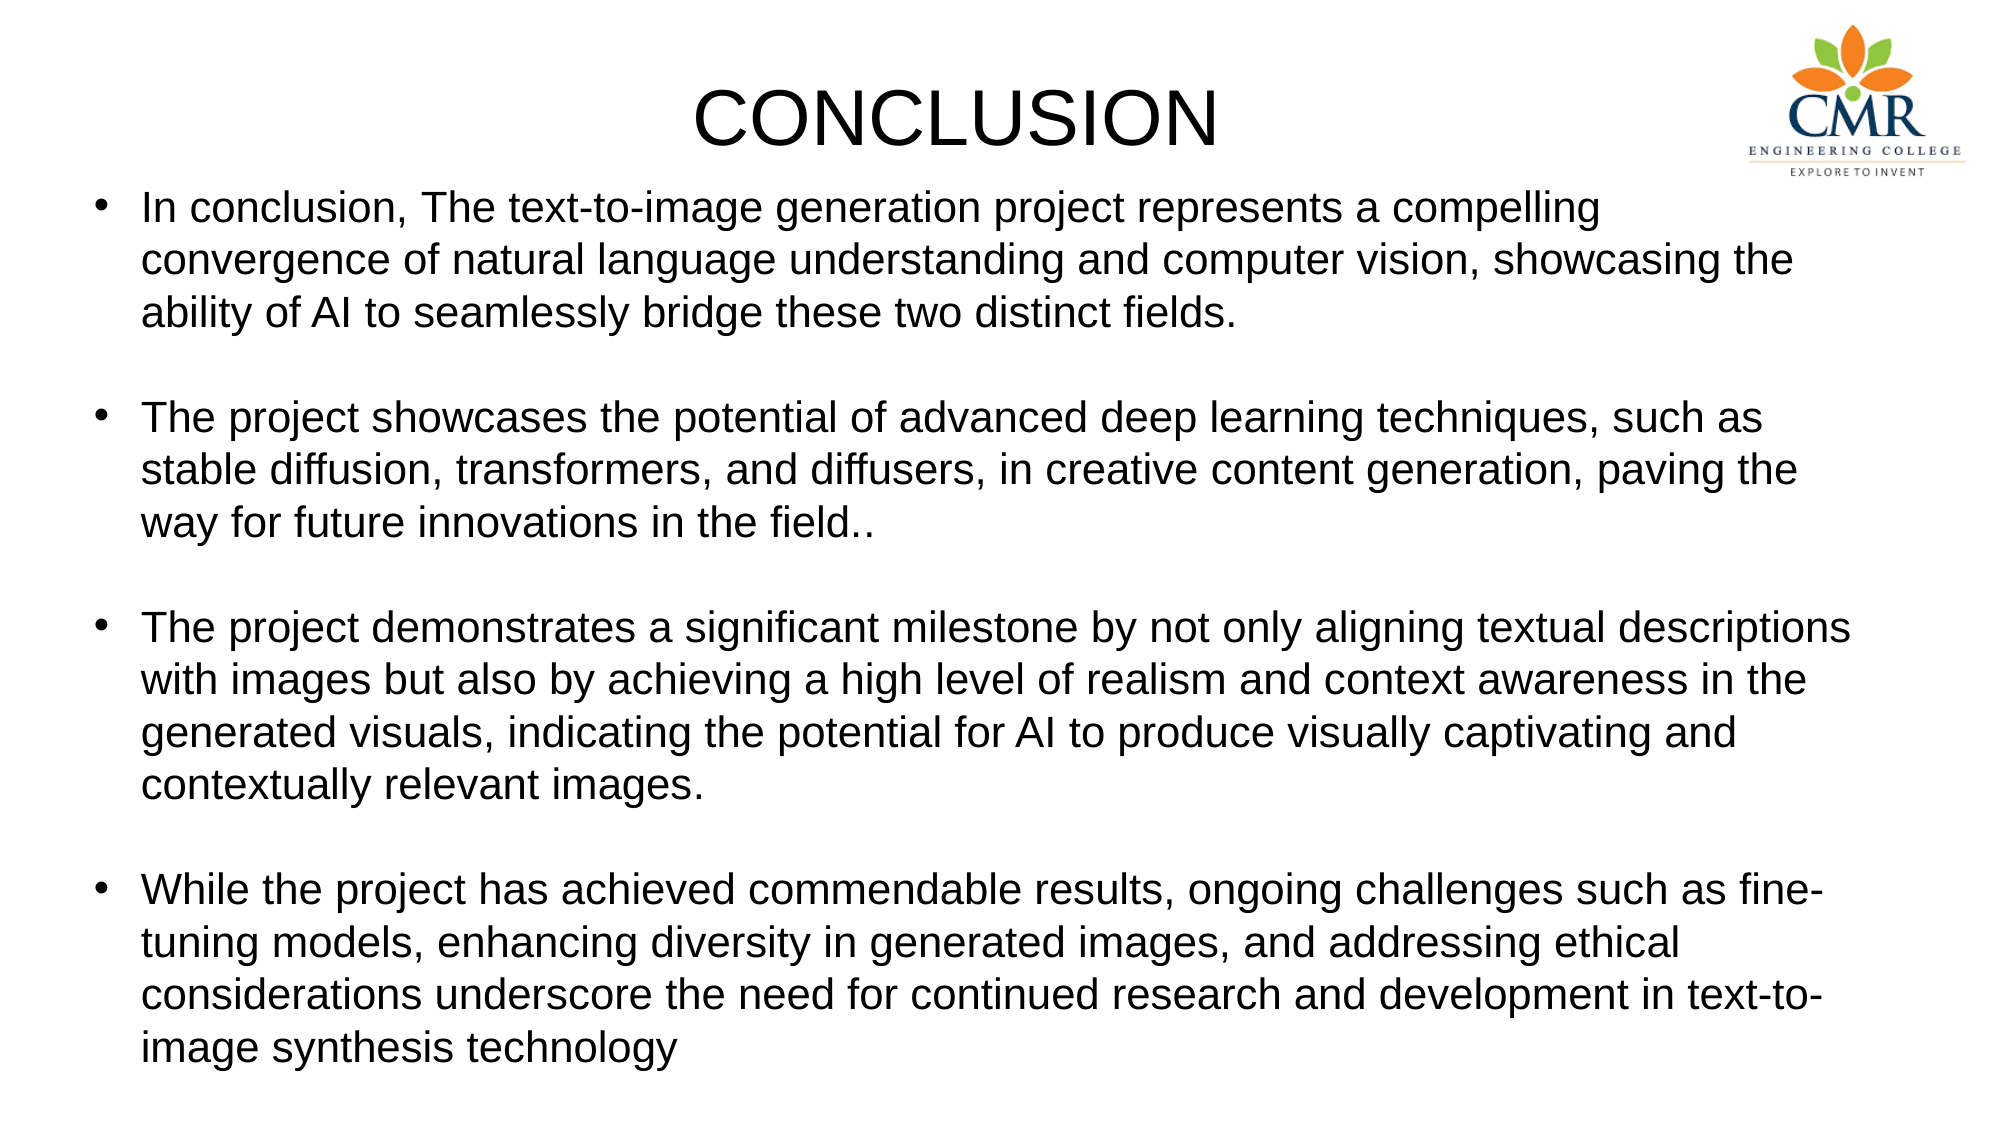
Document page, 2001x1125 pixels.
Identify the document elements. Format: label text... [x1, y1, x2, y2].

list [1741, 16, 1992, 215]
text_box In conclusion, The text-to-image generation project represents a compelling convergence of natural language understanding and computer vision, showcasing the ability of AI to seamlessly bridge these two distinct fields. The project showcases the potential of advanced deep learning techniques, such as stable diffusion, transformers, and diffusers, in creative content generation, paving the way for future innovations in the field.. The project demonstrates a significant milestone by not only aligning textual descriptions with images but also by achieving a high level of realism and context awareness in the generated visuals, indicating the potential for AI to produce visually captivating and contextually relevant images. While the project has achieved commendable results, ongoing challenges such as fine-tuning models, enhancing diversity in generated images, and addressing ethical considerations underscore the need for continued research and development in text-to-image synthesis technology [79, 170, 1871, 1079]
text_box CONCLUSION [677, 58, 1247, 169]
